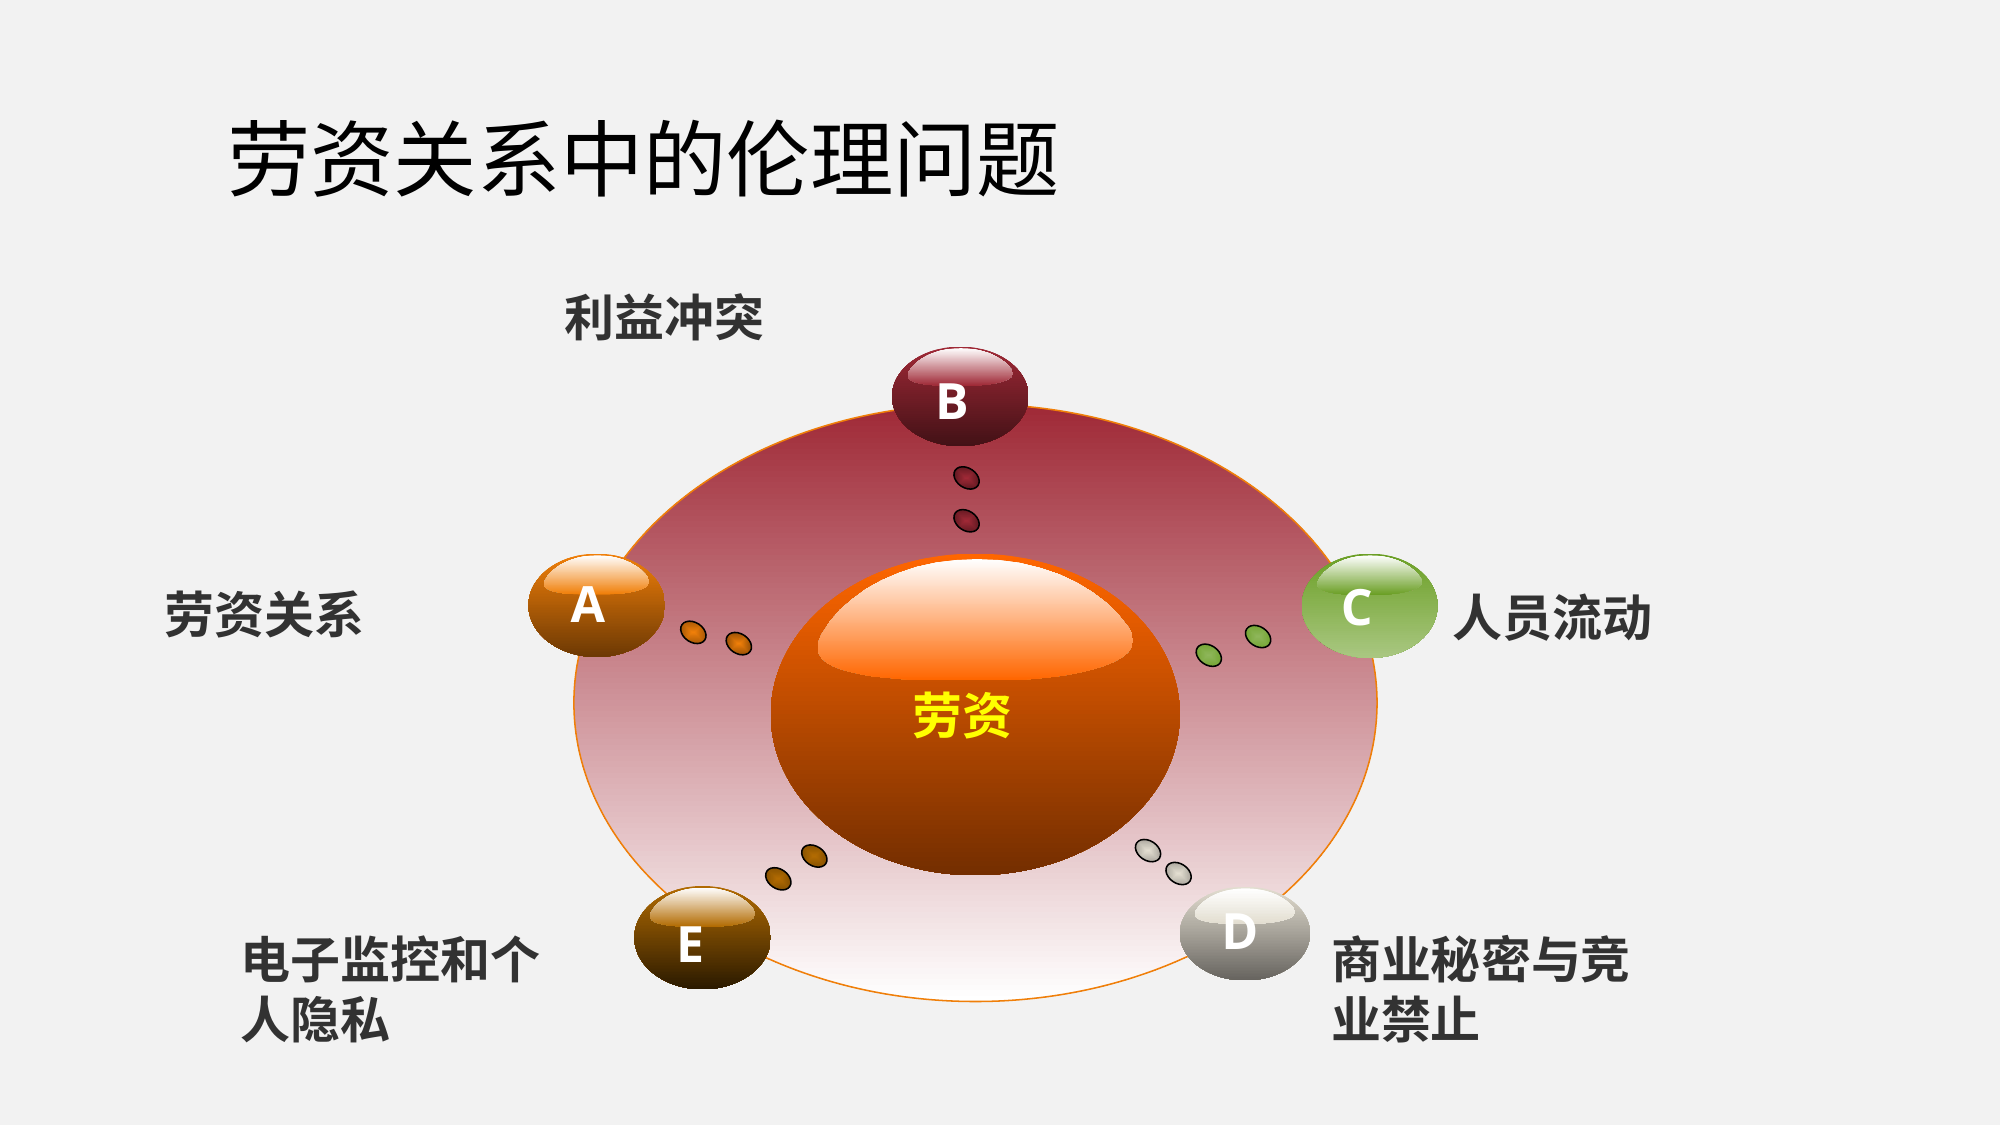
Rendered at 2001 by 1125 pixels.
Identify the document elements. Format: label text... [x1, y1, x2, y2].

title 劳资关系中的伦理问题 [212, 101, 1752, 226]
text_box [149, 278, 1817, 1058]
